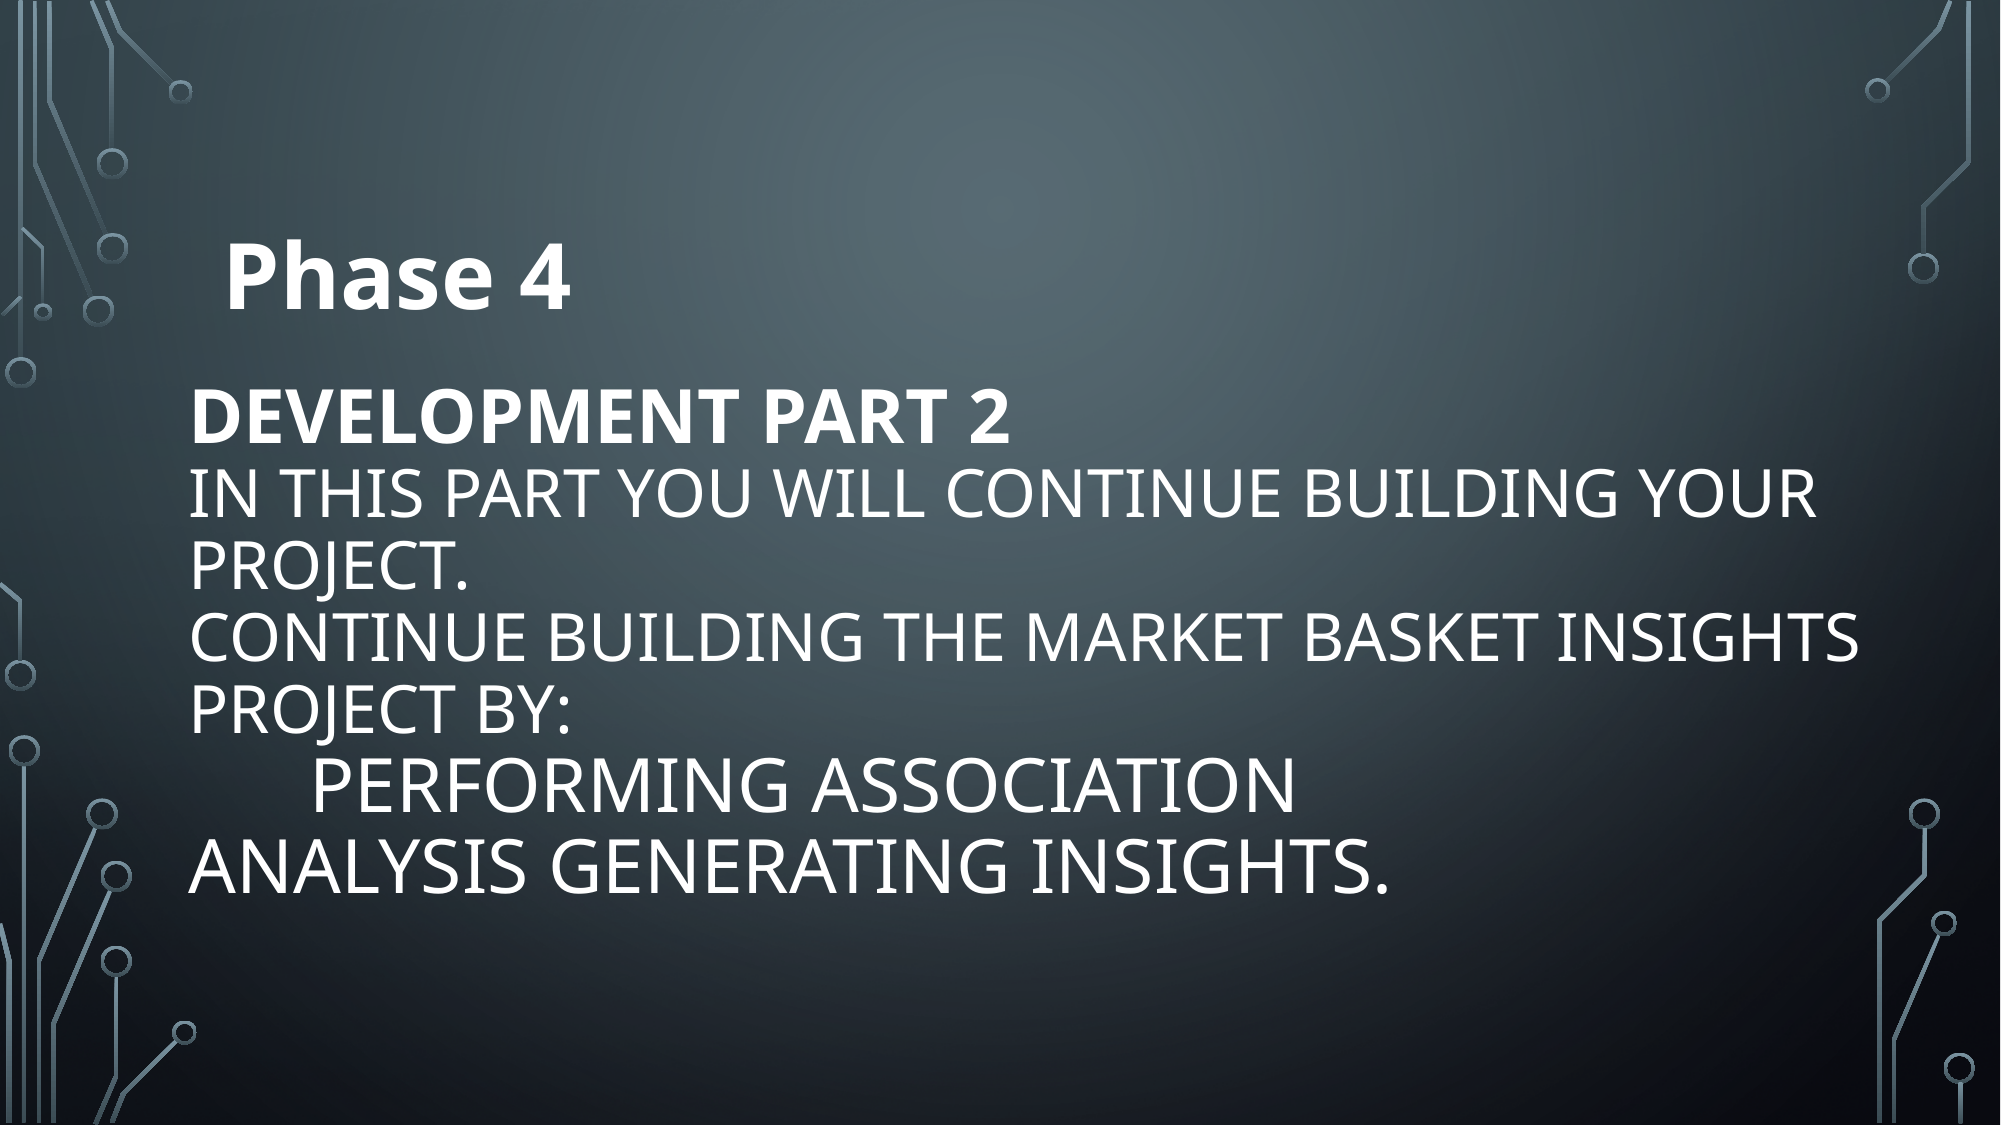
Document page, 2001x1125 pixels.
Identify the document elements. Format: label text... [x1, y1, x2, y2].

list Phase 4 [207, 188, 831, 298]
title Development Part 2 In this part you will continue building your project. Continue building the market basket insights project by: Performing association analysis Generating insights. [173, 355, 2000, 1024]
